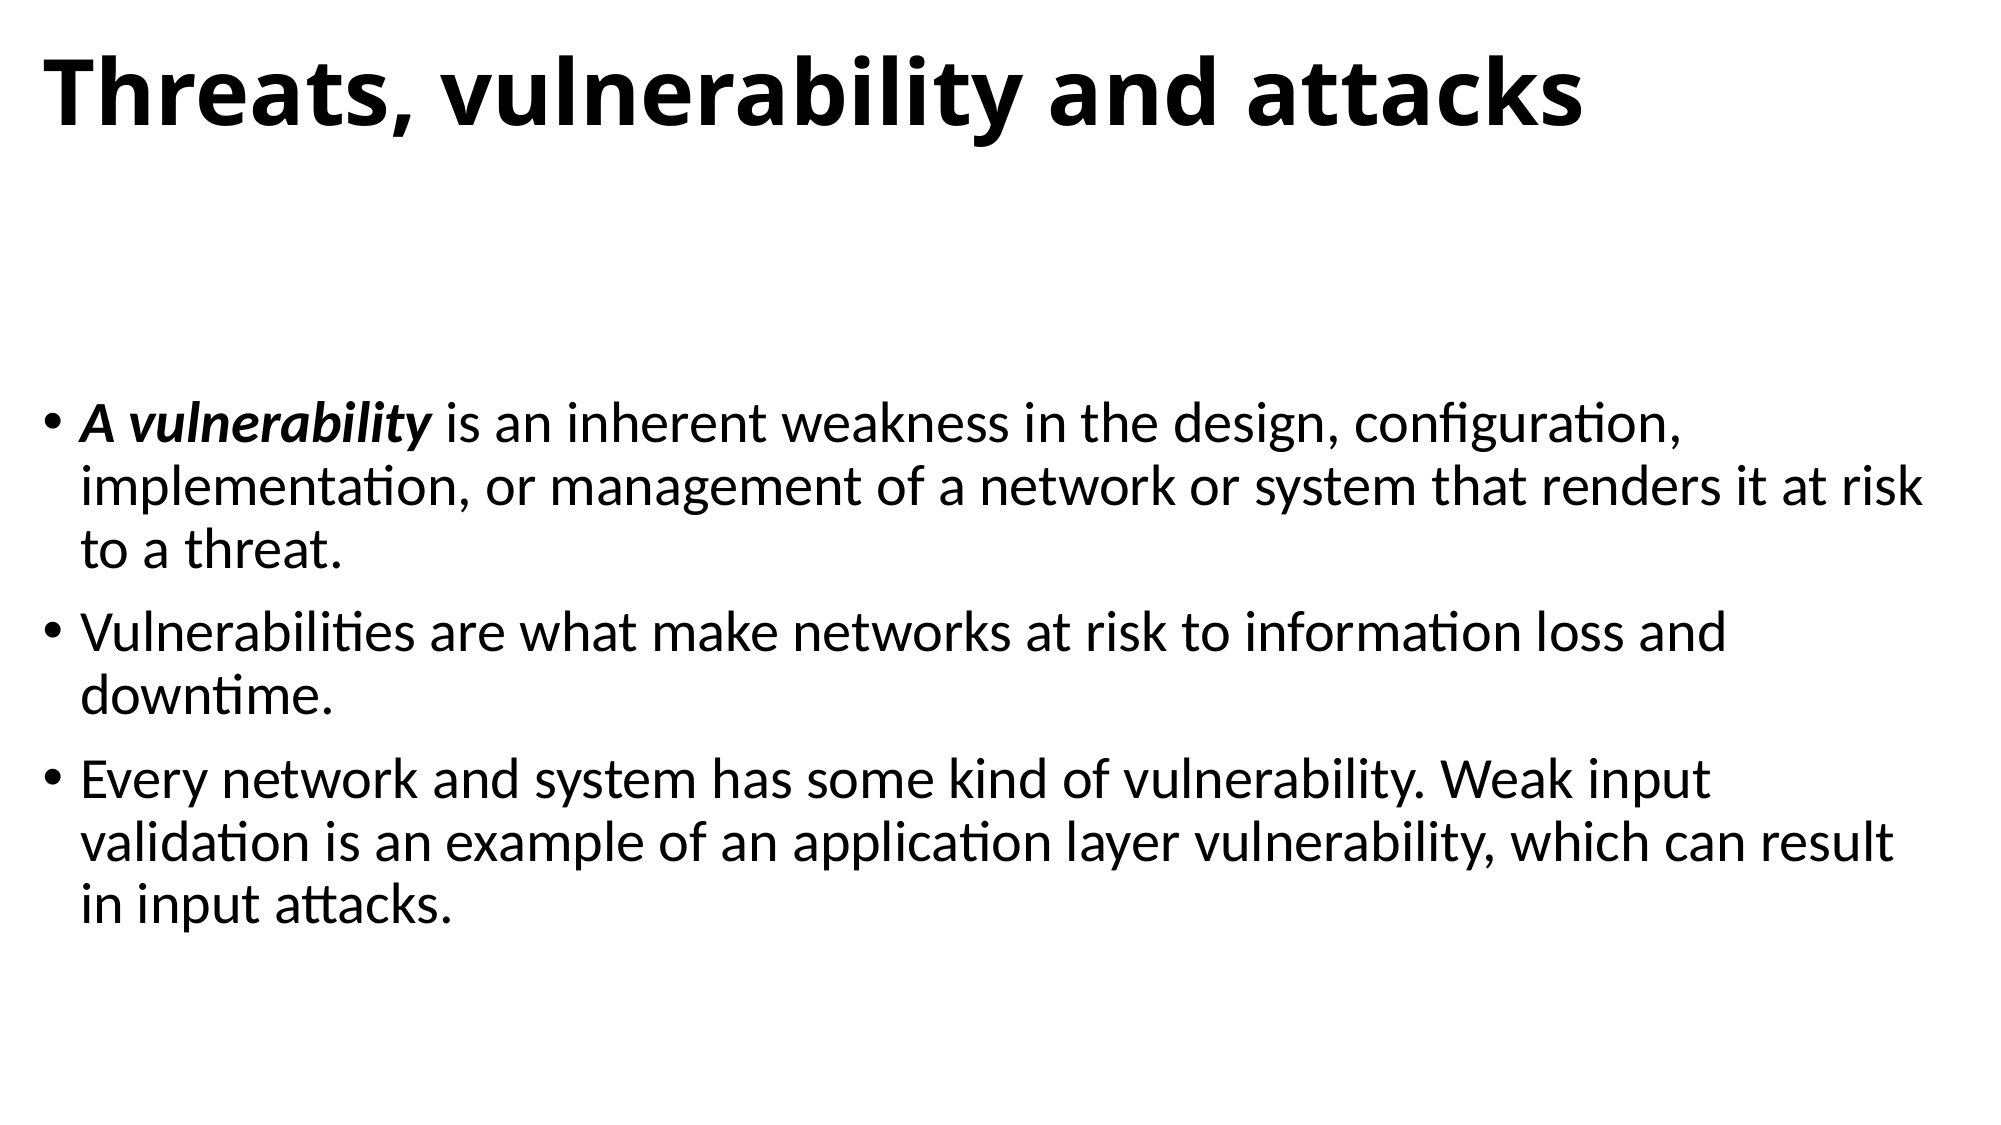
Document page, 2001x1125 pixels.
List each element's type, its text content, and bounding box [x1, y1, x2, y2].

list A vulnerability is an inherent weakness in the design, configuration, implementation, or management of a network or system that renders it at risk to a threat. Vulnerabilities are what make networks at risk to information loss and downtime. Every network and system has some kind of vulnerability. Weak input validation is an example of an application layer vulnerability, which can result in input attacks. [27, 226, 1959, 1103]
title Threats, vulnerability and attacks [27, 16, 1959, 176]
